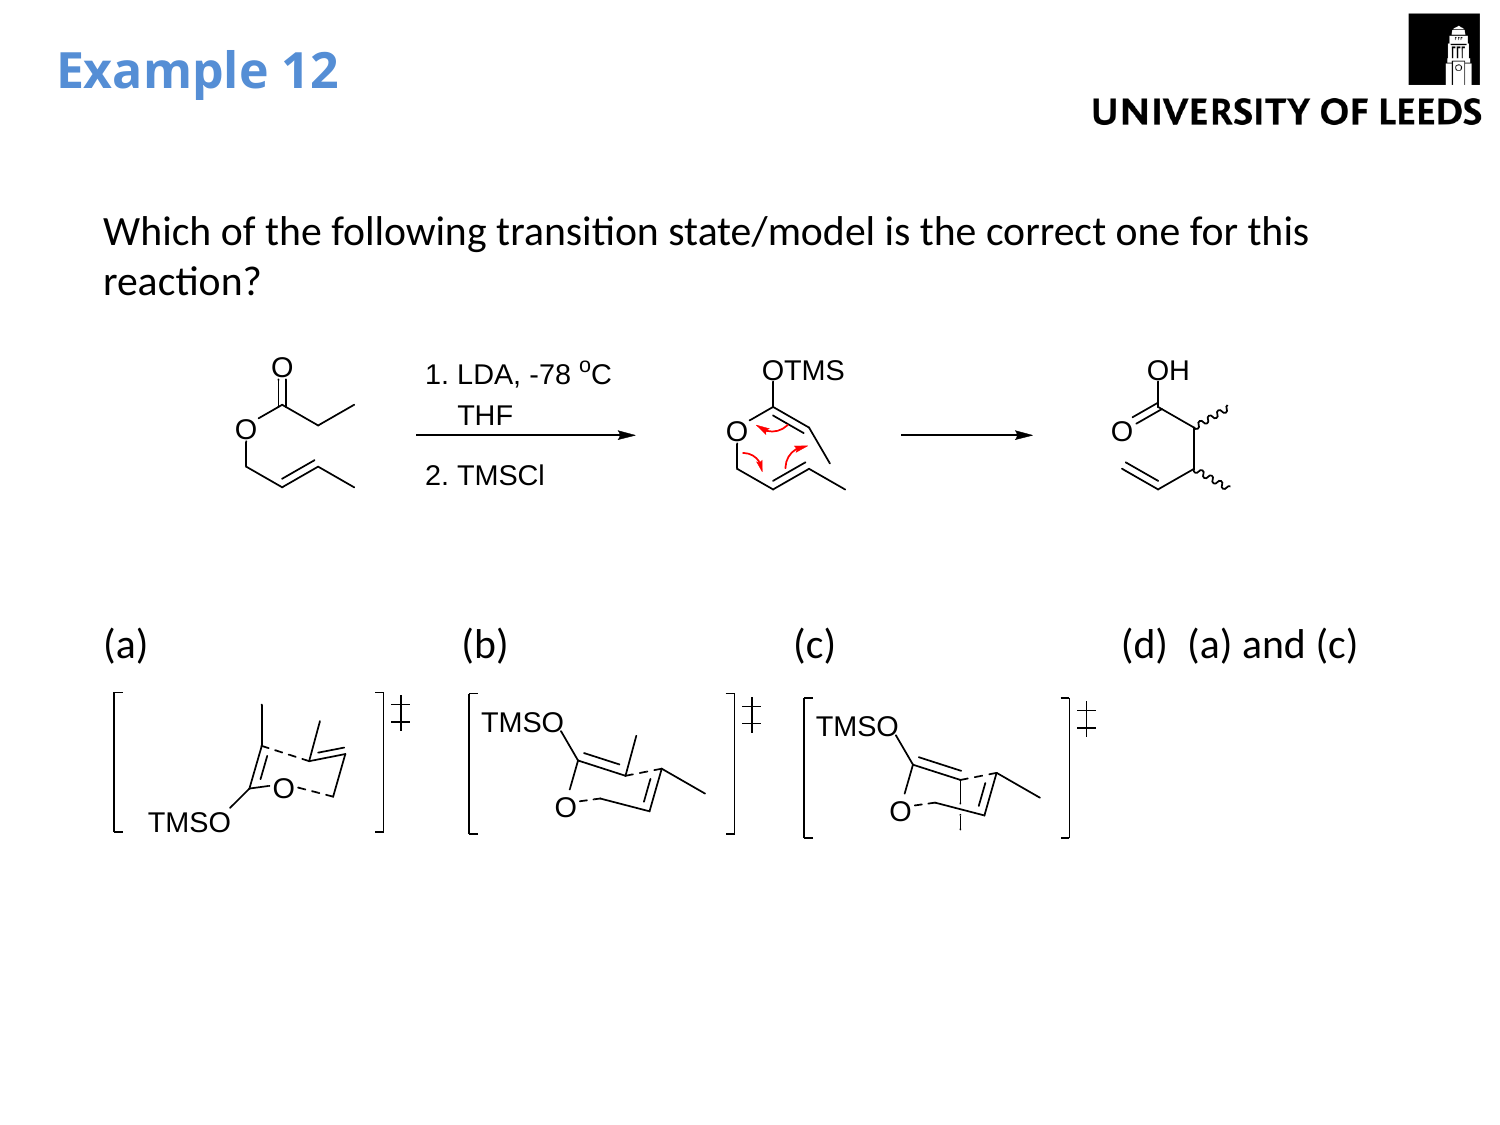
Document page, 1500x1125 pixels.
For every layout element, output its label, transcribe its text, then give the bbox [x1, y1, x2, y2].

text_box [230, 348, 1250, 504]
text_box Which of the following transition state/model is the correct one for this reaction? [88, 196, 1341, 311]
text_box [107, 692, 420, 847]
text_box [796, 692, 1105, 847]
text_box Example 12 [41, 30, 809, 106]
picture [1092, 12, 1482, 126]
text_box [463, 692, 771, 848]
text_box (a) (b) (c) (d) (a) and (c) [88, 609, 1376, 725]
